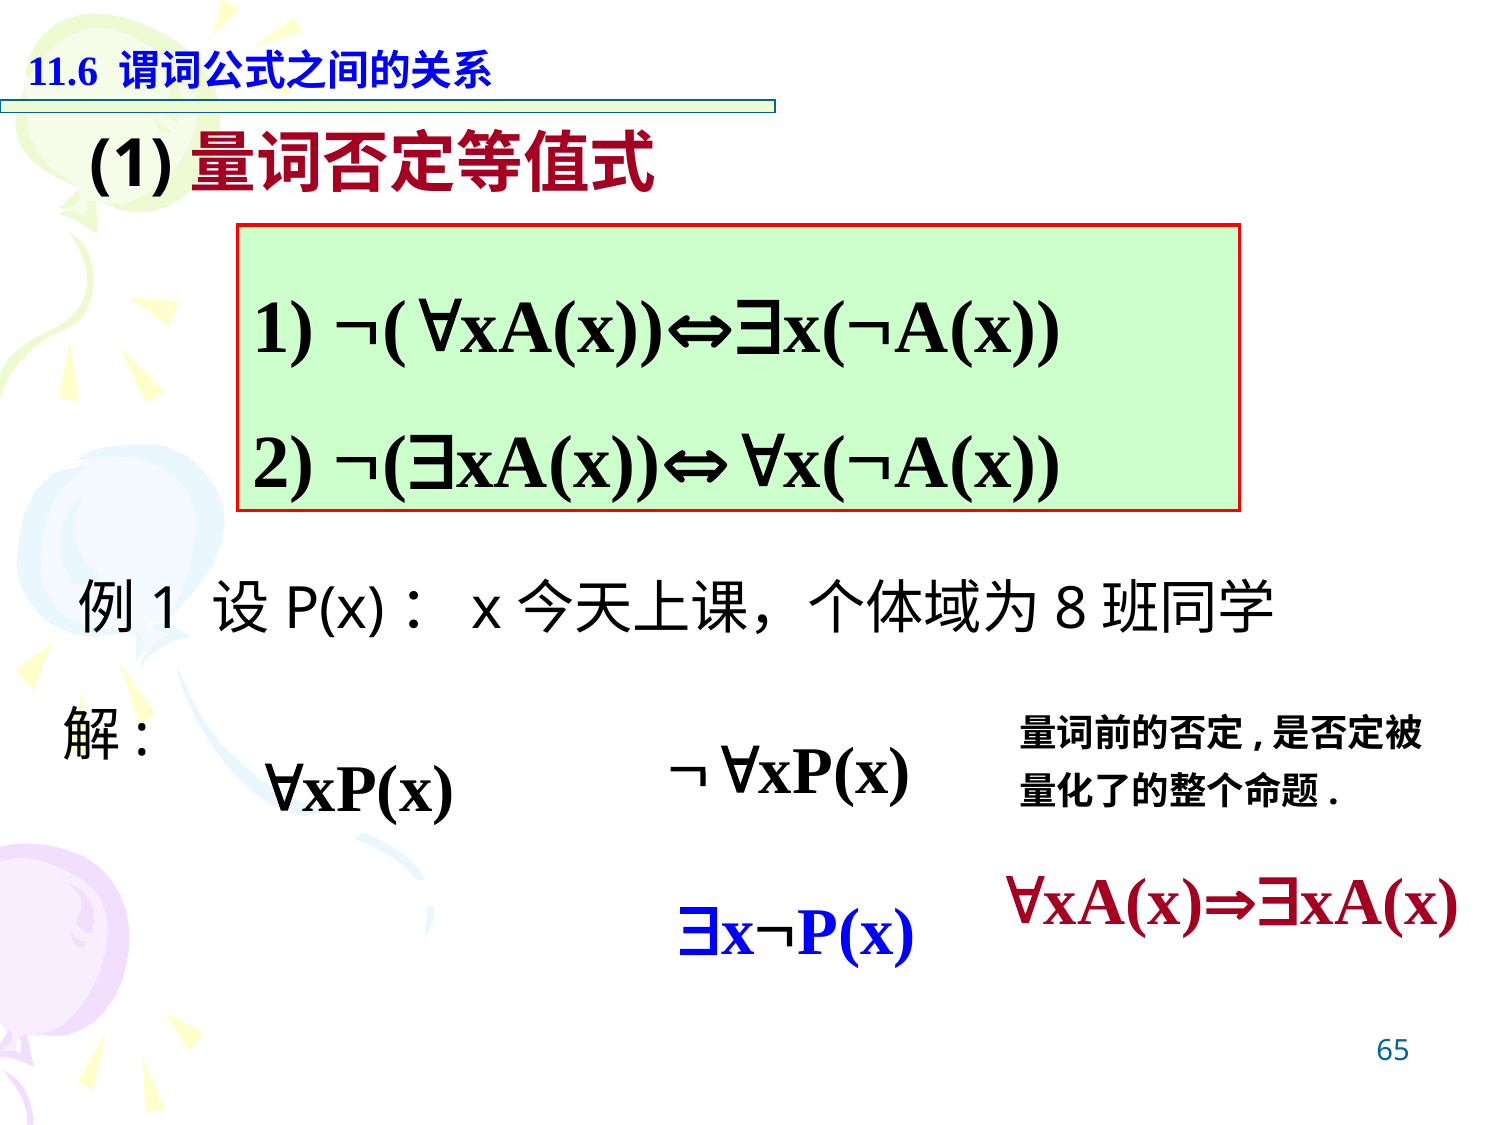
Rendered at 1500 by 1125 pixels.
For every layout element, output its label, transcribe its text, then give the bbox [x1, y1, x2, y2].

text_box [0, 99, 775, 113]
text_box (1)量词否定等值式 [75, 112, 703, 208]
text_box xP(x) [662, 879, 1300, 976]
text_box 11.6 谓词公式之间的关系 [12, 36, 750, 102]
text_box 量词前的否定,是否定被 量化了的整个命题. [1004, 687, 1438, 820]
text_box 例1 设P(x)：x今天上课，个体域为8班同学 [62, 562, 1350, 648]
slide_number 65 [1074, 1024, 1425, 1100]
text_box xA(x)xA(x) [981, 849, 1500, 946]
text_box 1) (xA(x))x(A(x)) 2) (xA(x))x(A(x)) [237, 224, 1240, 511]
text_box xP(x) [240, 737, 487, 833]
text_box 解: [47, 689, 1004, 776]
text_box xP(x) [653, 719, 943, 815]
